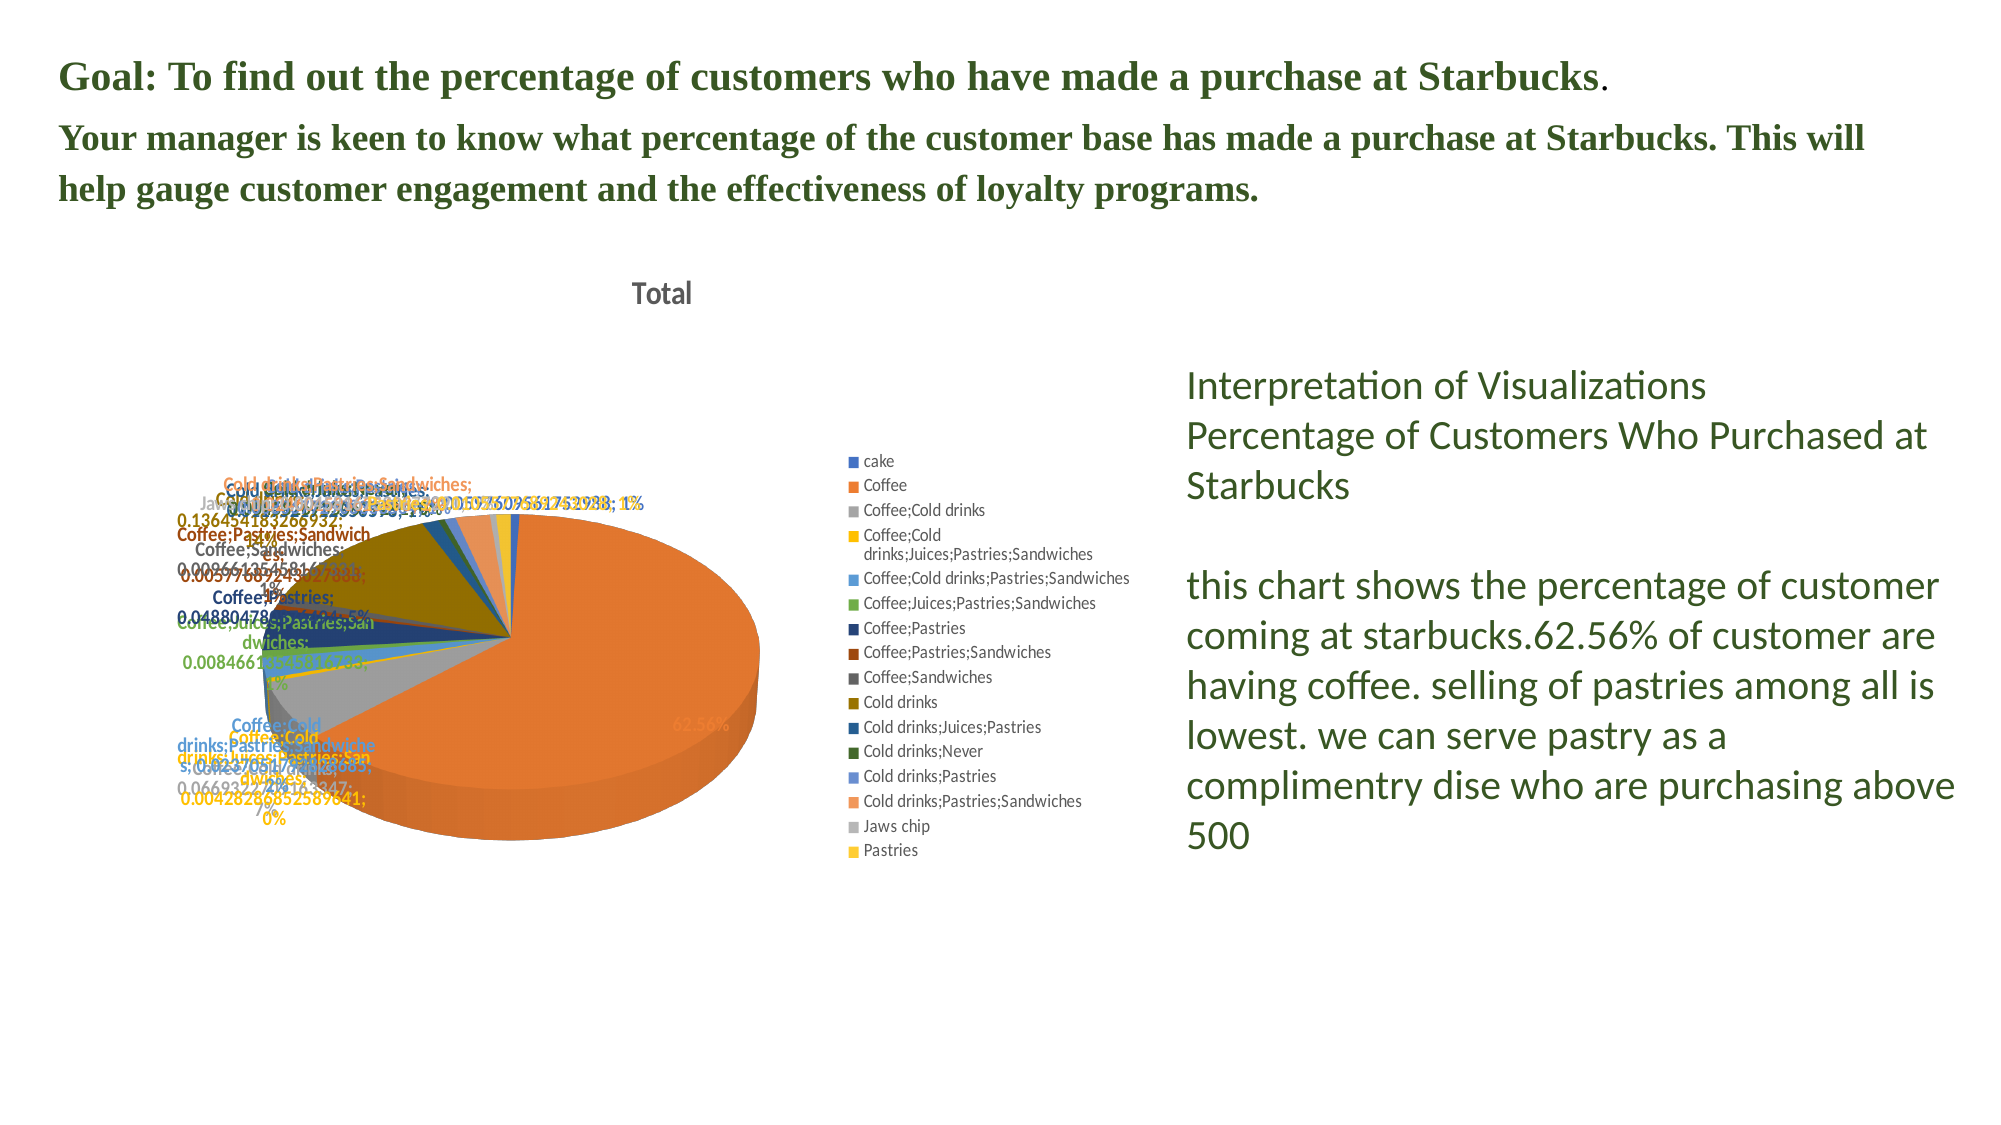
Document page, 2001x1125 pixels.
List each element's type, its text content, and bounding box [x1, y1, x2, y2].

text_box Interpretation of Visualizations Percentage of Customers Who Purchased at Starbucks this chart shows the percentage of customer coming at starbucks.62.56% of customer are having coffee. selling of pastries among all is lowest. we can serve pastry as a complimentry dise who are purchasing above 500 [1171, 350, 1982, 866]
text_box Your manager is keen to know what percentage of the customer base has made a purchase at Starbucks. This will help gauge customer engagement and the effectiveness of loyalty programs. [43, 98, 1935, 217]
text_box Goal: To find out the percentage of customers who have made a purchase at Starbucks. [43, 34, 1982, 107]
chart [64, 244, 1147, 1070]
